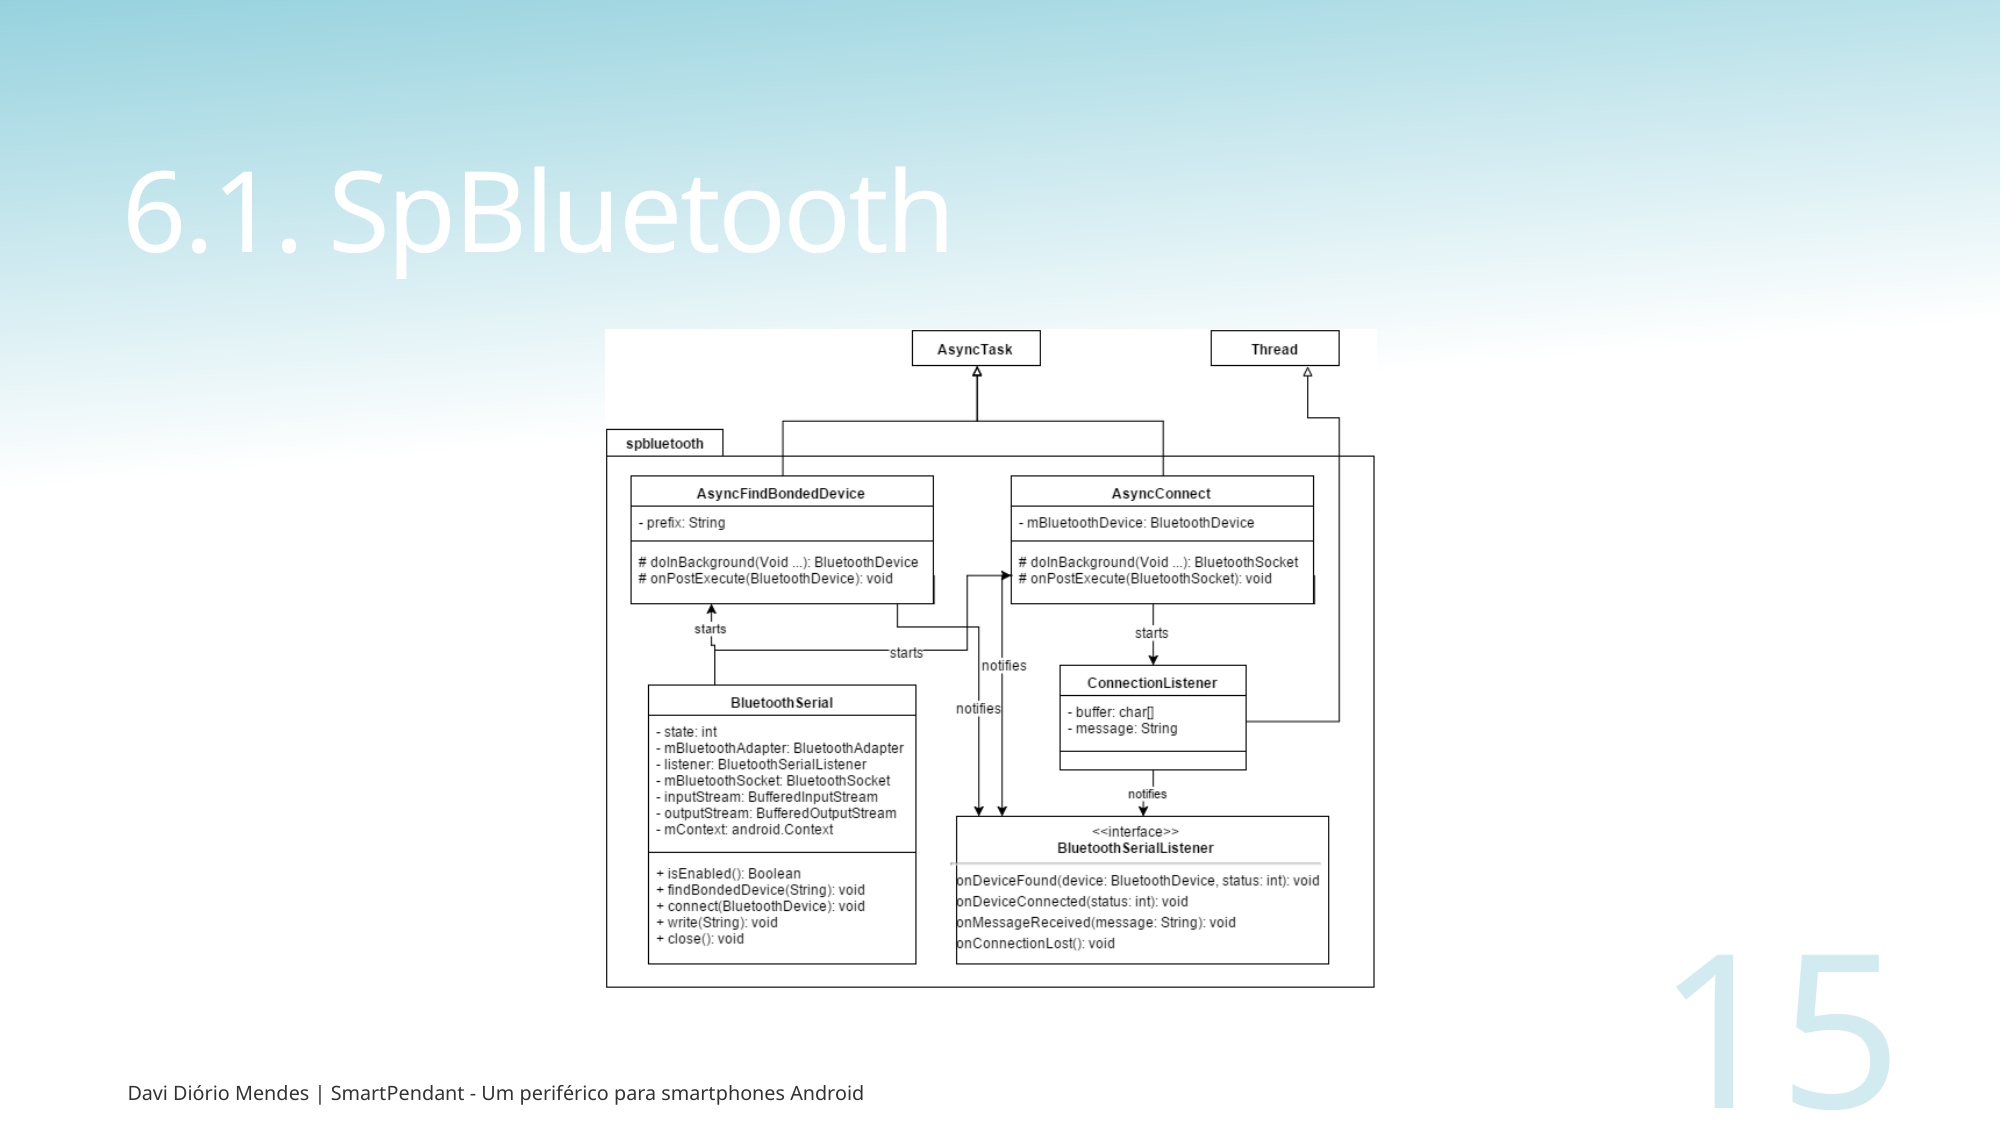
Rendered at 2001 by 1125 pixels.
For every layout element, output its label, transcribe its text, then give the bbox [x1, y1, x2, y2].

picture [605, 328, 1378, 989]
slide_number 15 [1437, 963, 1918, 1125]
footer Davi Diório Mendes | SmartPendant - Um periférico para smartphones Android [112, 1075, 938, 1113]
title 6.1. SpBluetooth [107, 81, 1875, 354]
